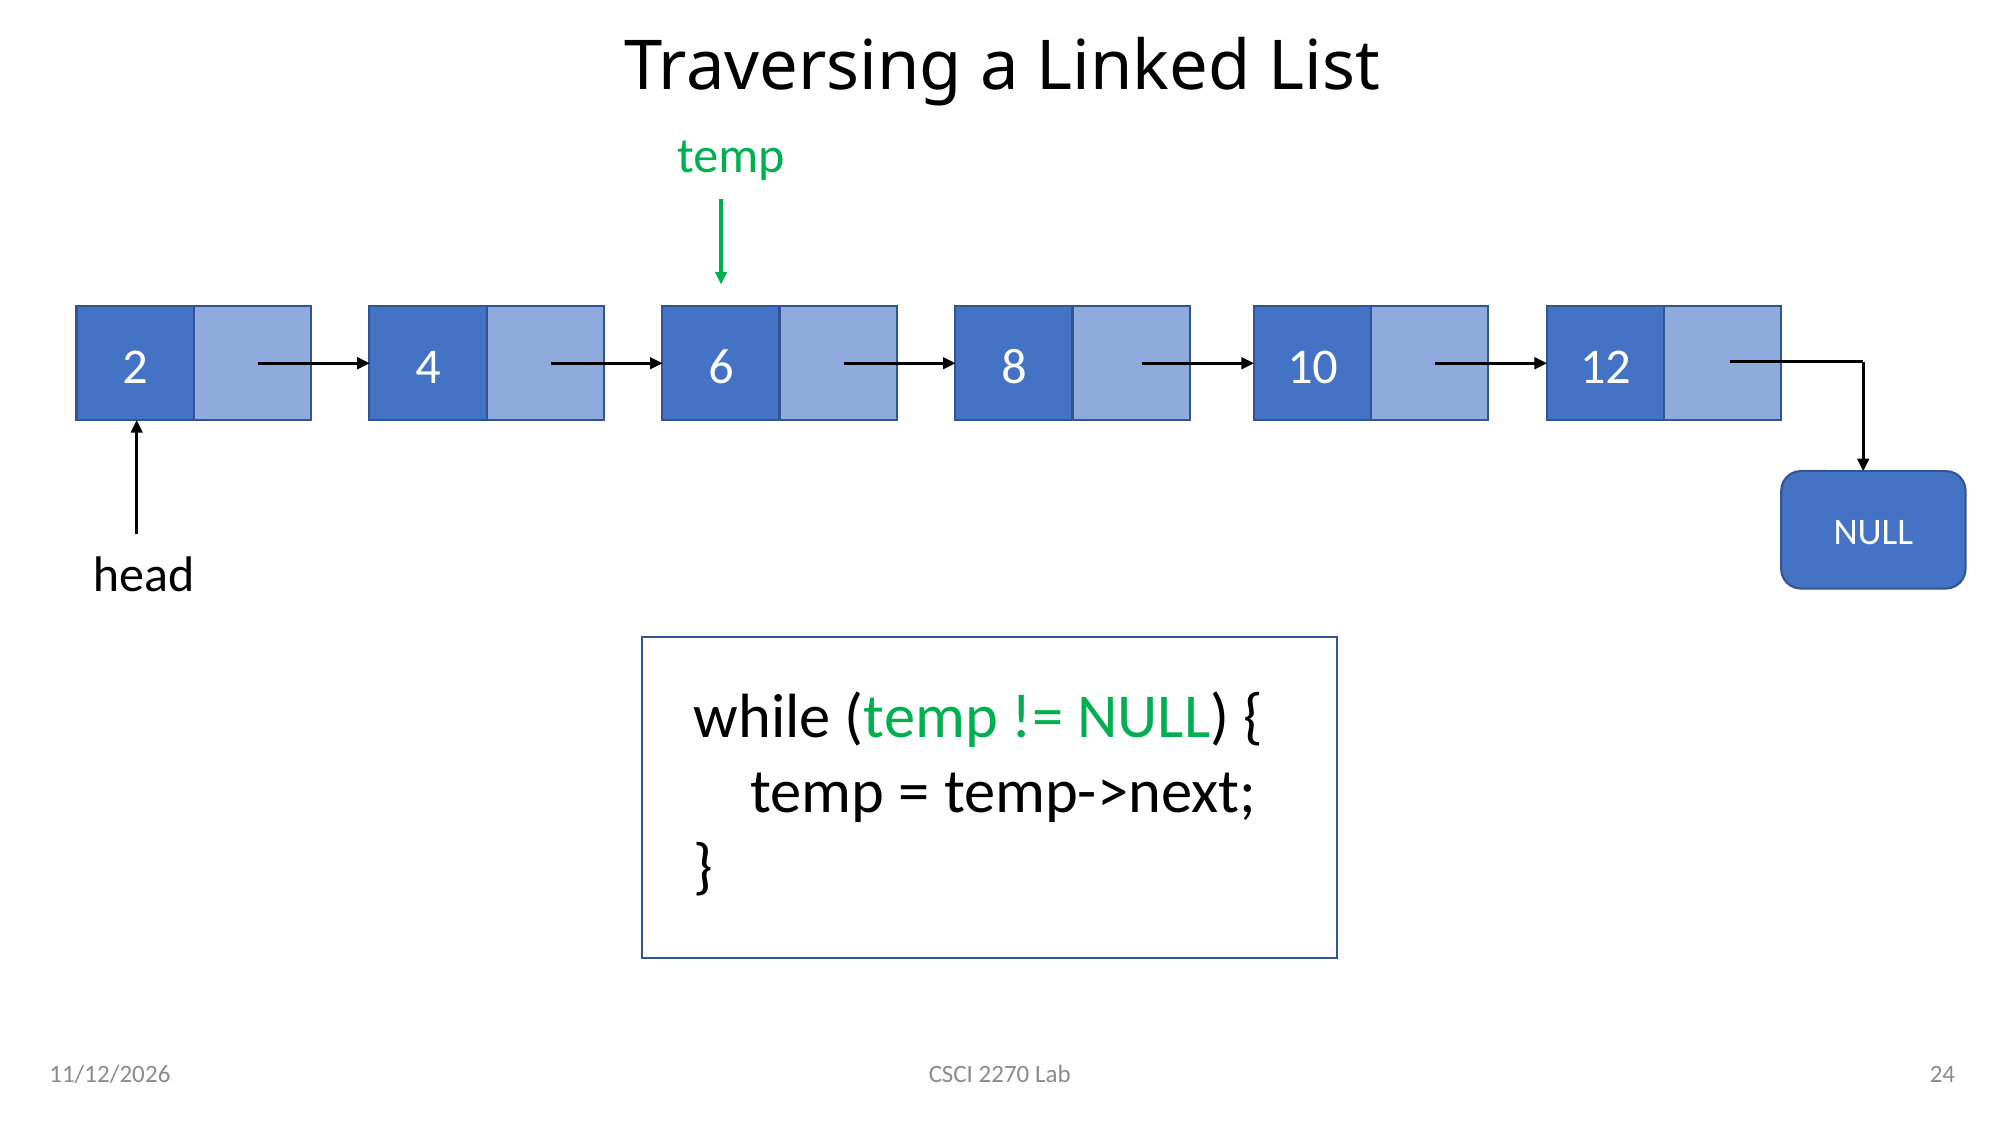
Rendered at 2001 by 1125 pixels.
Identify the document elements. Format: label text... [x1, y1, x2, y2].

text_box 8 [954, 305, 1072, 421]
text_box 4 [368, 305, 486, 421]
text_box 6 [661, 305, 779, 421]
text_box [486, 305, 605, 421]
text_box head [78, 534, 211, 610]
text_box [1370, 305, 1489, 421]
text_box 12 [1546, 305, 1663, 421]
text_box 2 [75, 305, 193, 421]
slide_number 24 [1520, 1042, 1971, 1103]
text_box [1663, 305, 1782, 421]
text_box [1072, 305, 1191, 421]
title Traversing a Linked List [34, 22, 1971, 112]
text_box [779, 305, 898, 421]
text_box NULL [1780, 469, 1967, 590]
text_box [193, 305, 312, 421]
text_box [641, 636, 1338, 959]
text_box 10 [1253, 305, 1370, 421]
text_box temp [662, 115, 801, 191]
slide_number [34, 1042, 485, 1103]
footer CSCI 2270 Lab [662, 1042, 1338, 1103]
